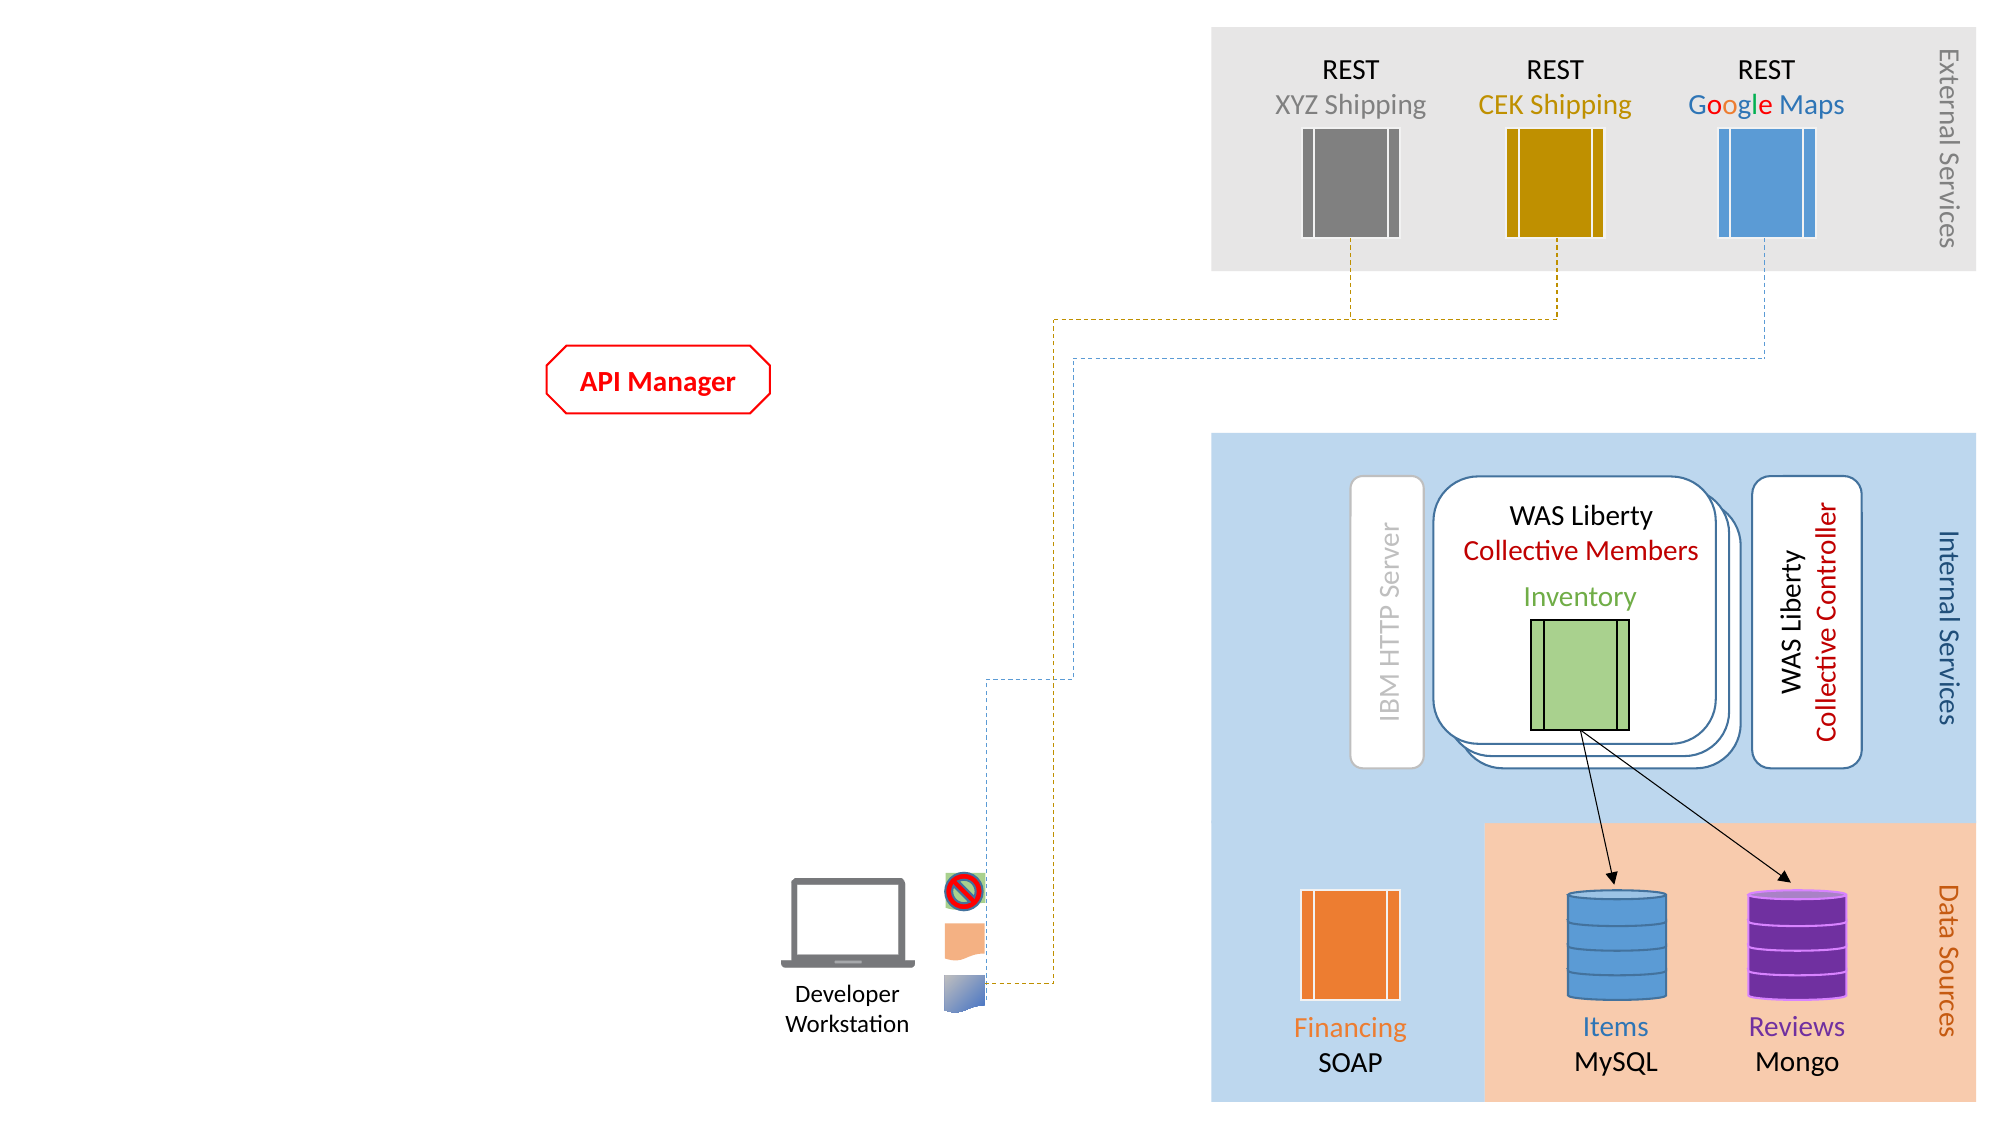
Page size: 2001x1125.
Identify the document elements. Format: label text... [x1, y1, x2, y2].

text_box Internal Services [1765, 432, 1977, 824]
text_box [1765, 475, 1862, 769]
text_box [1210, 1000, 1486, 1103]
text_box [1558, 1000, 1674, 1086]
text_box [943, 922, 984, 962]
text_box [1733, 890, 1862, 1086]
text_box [1211, 27, 1977, 272]
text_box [1278, 1000, 1423, 1087]
text_box [943, 974, 986, 1014]
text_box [945, 872, 986, 911]
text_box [769, 878, 926, 1046]
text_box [986, 238, 1765, 1000]
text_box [1765, 730, 1791, 883]
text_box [984, 238, 1559, 984]
text_box API Manager [545, 344, 771, 415]
text_box Data Sources [1486, 824, 1977, 1103]
